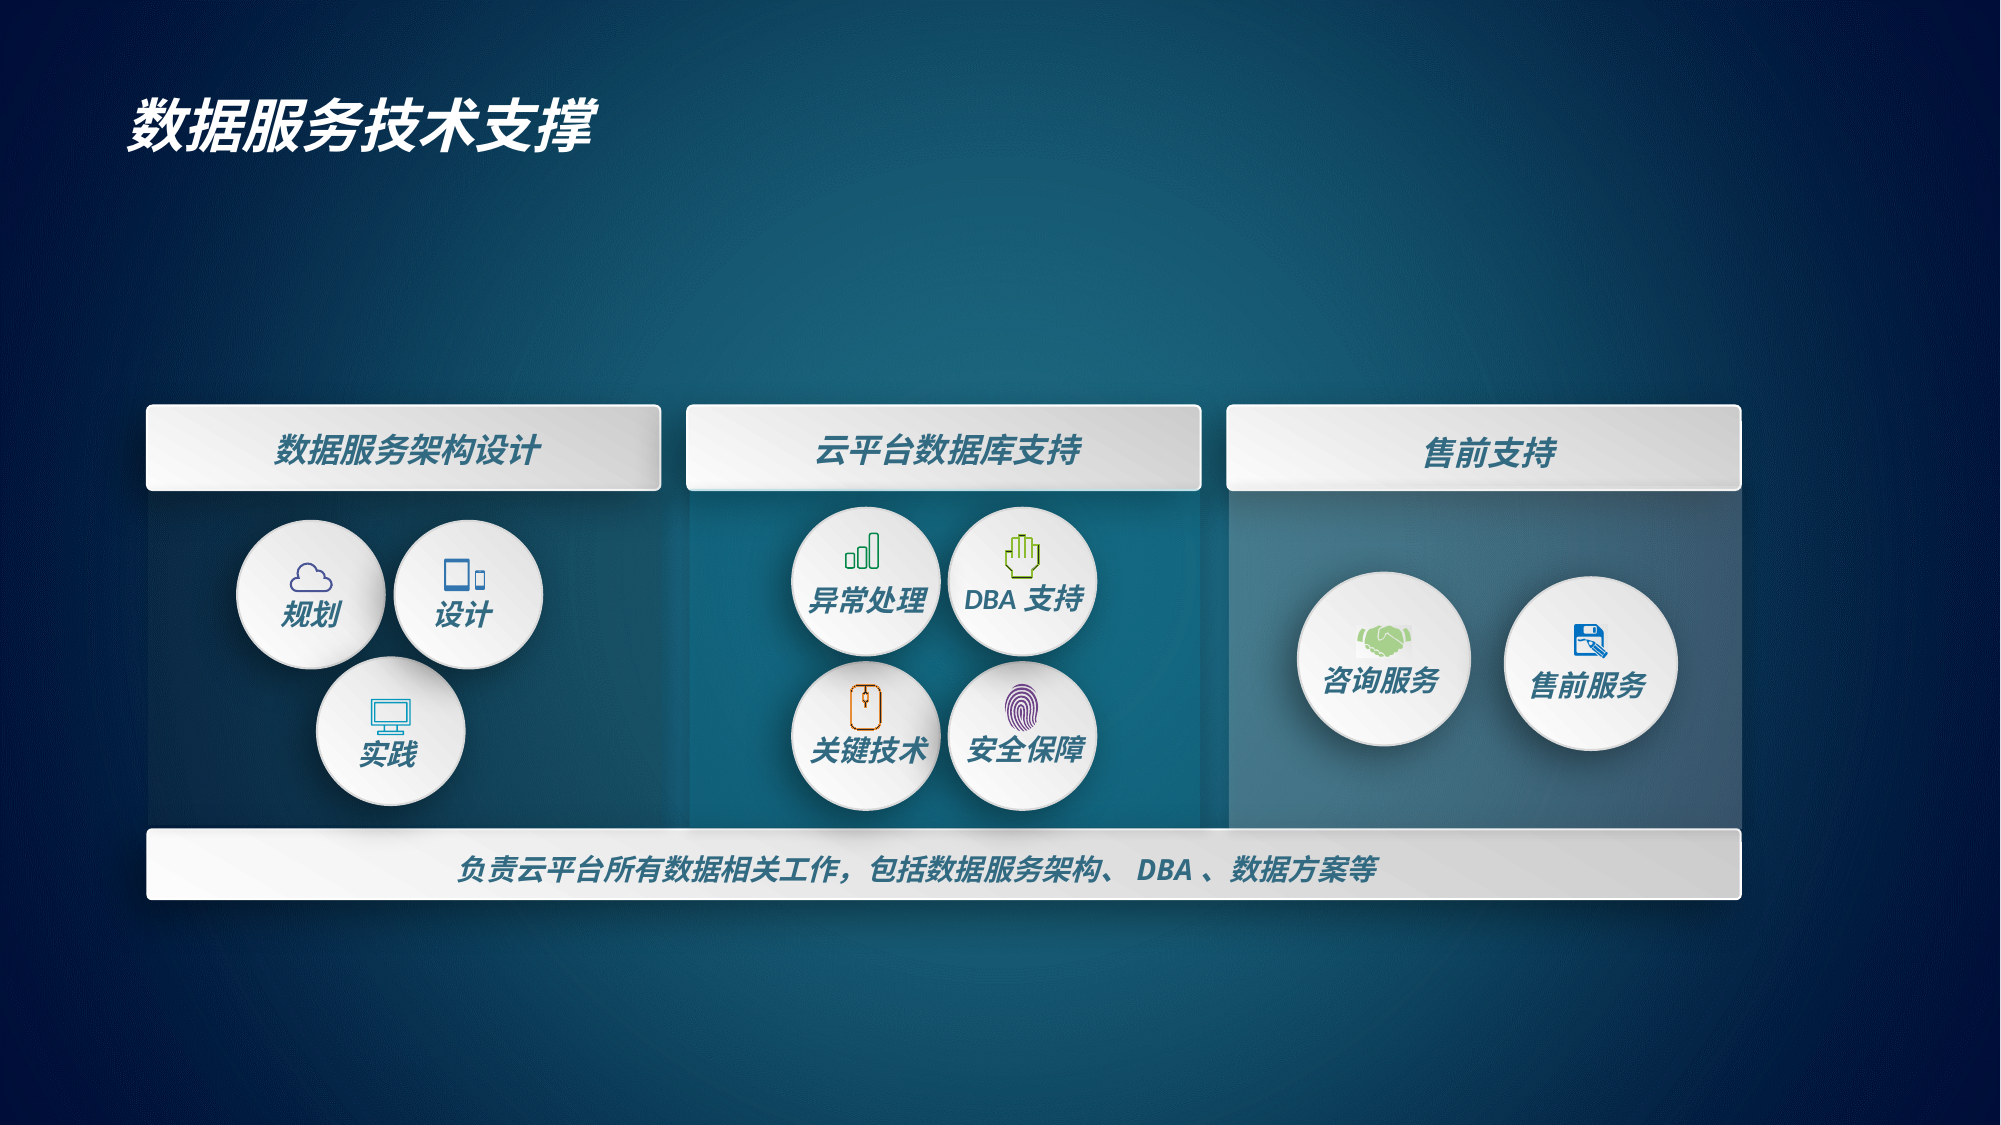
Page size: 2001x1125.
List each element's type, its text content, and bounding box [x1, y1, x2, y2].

text_box [1083, 828, 1234, 836]
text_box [147, 405, 687, 826]
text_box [255, 836, 1406, 895]
text_box 数据服务技术支撑 [110, 81, 1134, 237]
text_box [687, 405, 1201, 828]
picture [0, 0, 2001, 1125]
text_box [1201, 405, 1678, 826]
text_box [420, 828, 785, 836]
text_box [1227, 405, 1743, 830]
text_box [146, 829, 1742, 901]
